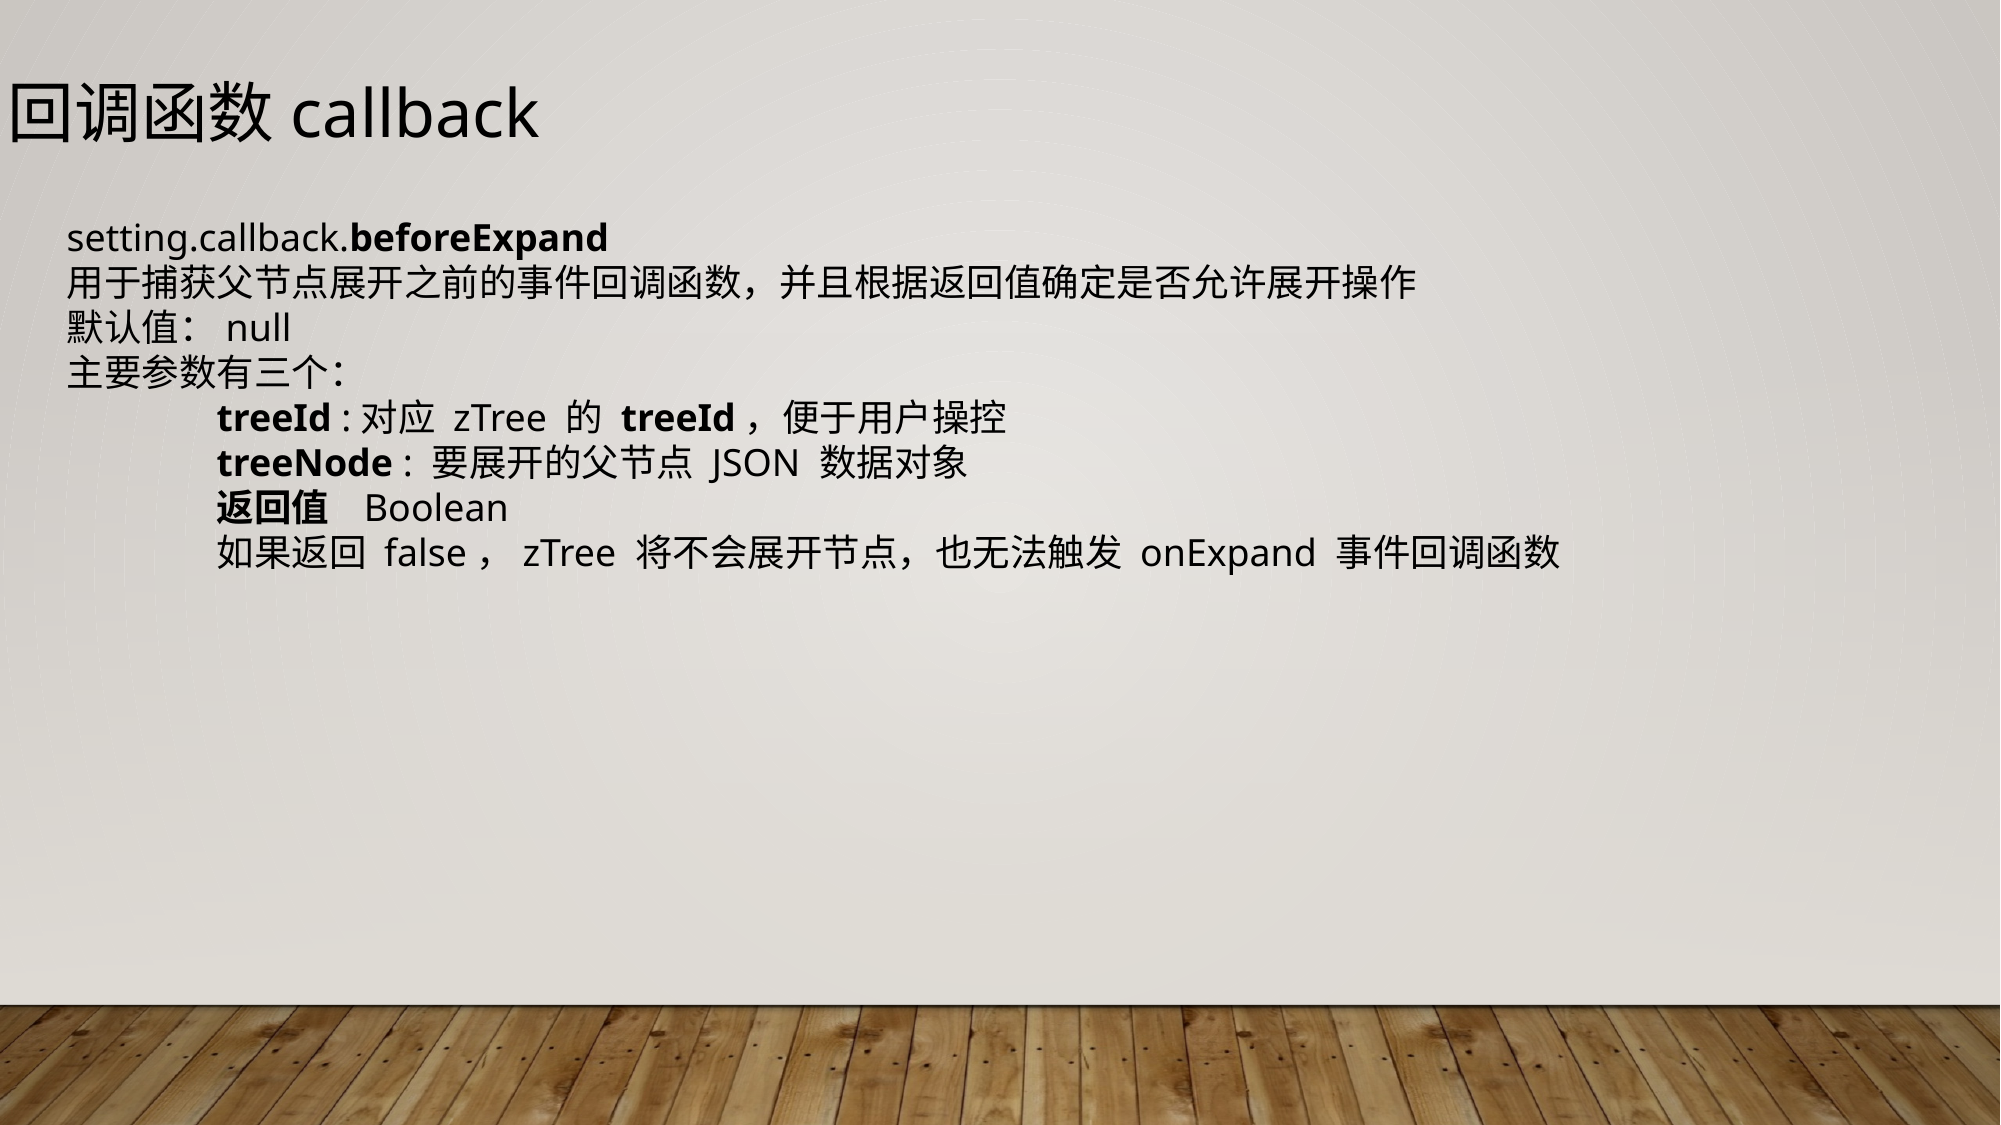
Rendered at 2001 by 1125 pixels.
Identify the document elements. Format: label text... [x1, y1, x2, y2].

text_box 回调函数callback [0, 63, 556, 158]
picture [0, 1005, 2000, 1125]
text_box setting.callback.beforeExpand 用于捕获父节点展开之前的事件回调函数，并且根据返回值确定是否允许展开操作 默认值：null 主要参数有三个： treeId :对应 zTree 的 treeId，便于用户操控 treeNode : 要展开的父节点 JSON 数据对象 返回值 Boolean 如果返回 false，zTree 将不会展开节点，也无法触发 onExpand 事件回调函数 [51, 206, 1576, 626]
